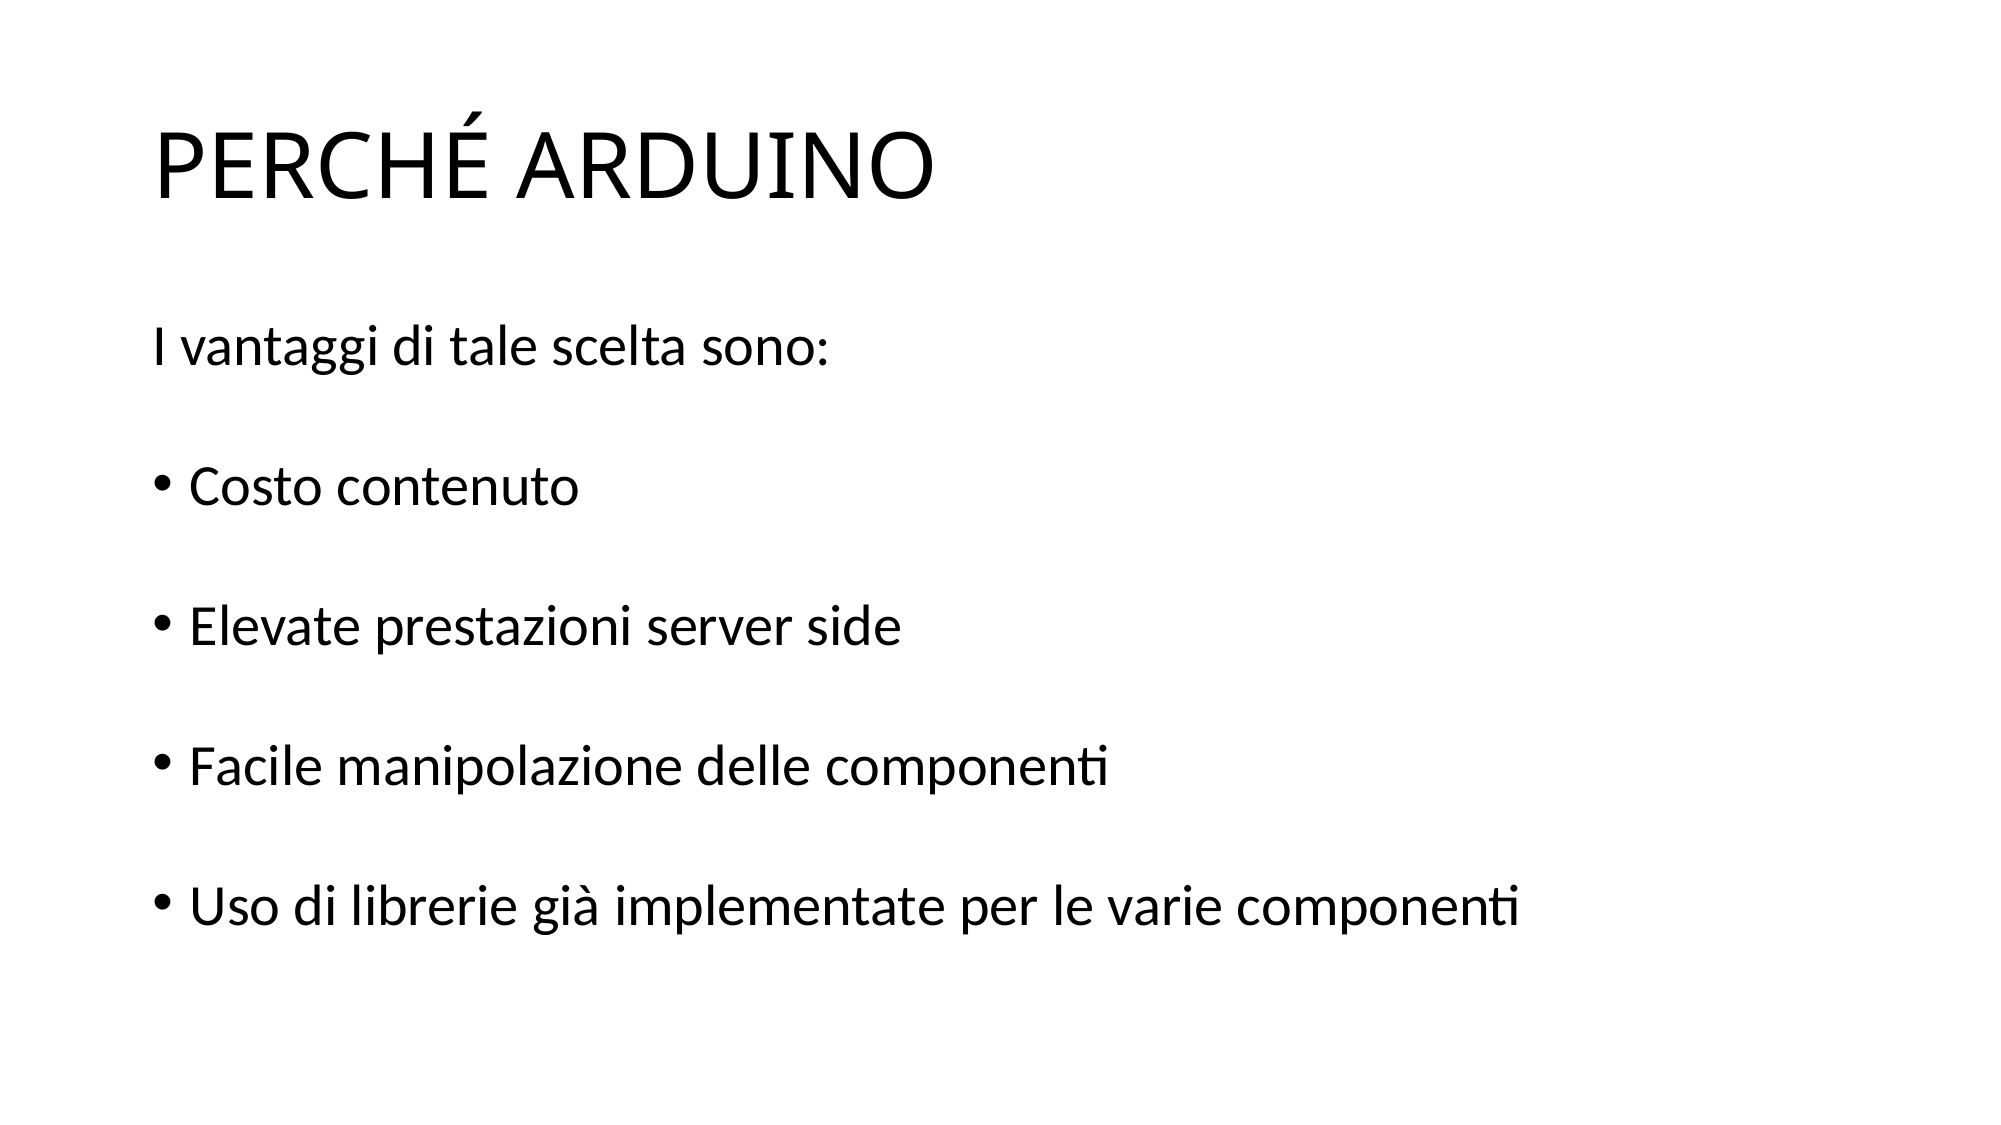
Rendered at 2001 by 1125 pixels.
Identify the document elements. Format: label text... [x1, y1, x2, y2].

title PERCHÉ ARDUINO [137, 59, 1863, 278]
list I vantaggi di tale scelta sono: Costo contenuto Elevate prestazioni server side Facile manipolazione delle componenti Uso di librerie già implementate per le varie componenti [137, 299, 1863, 1014]
